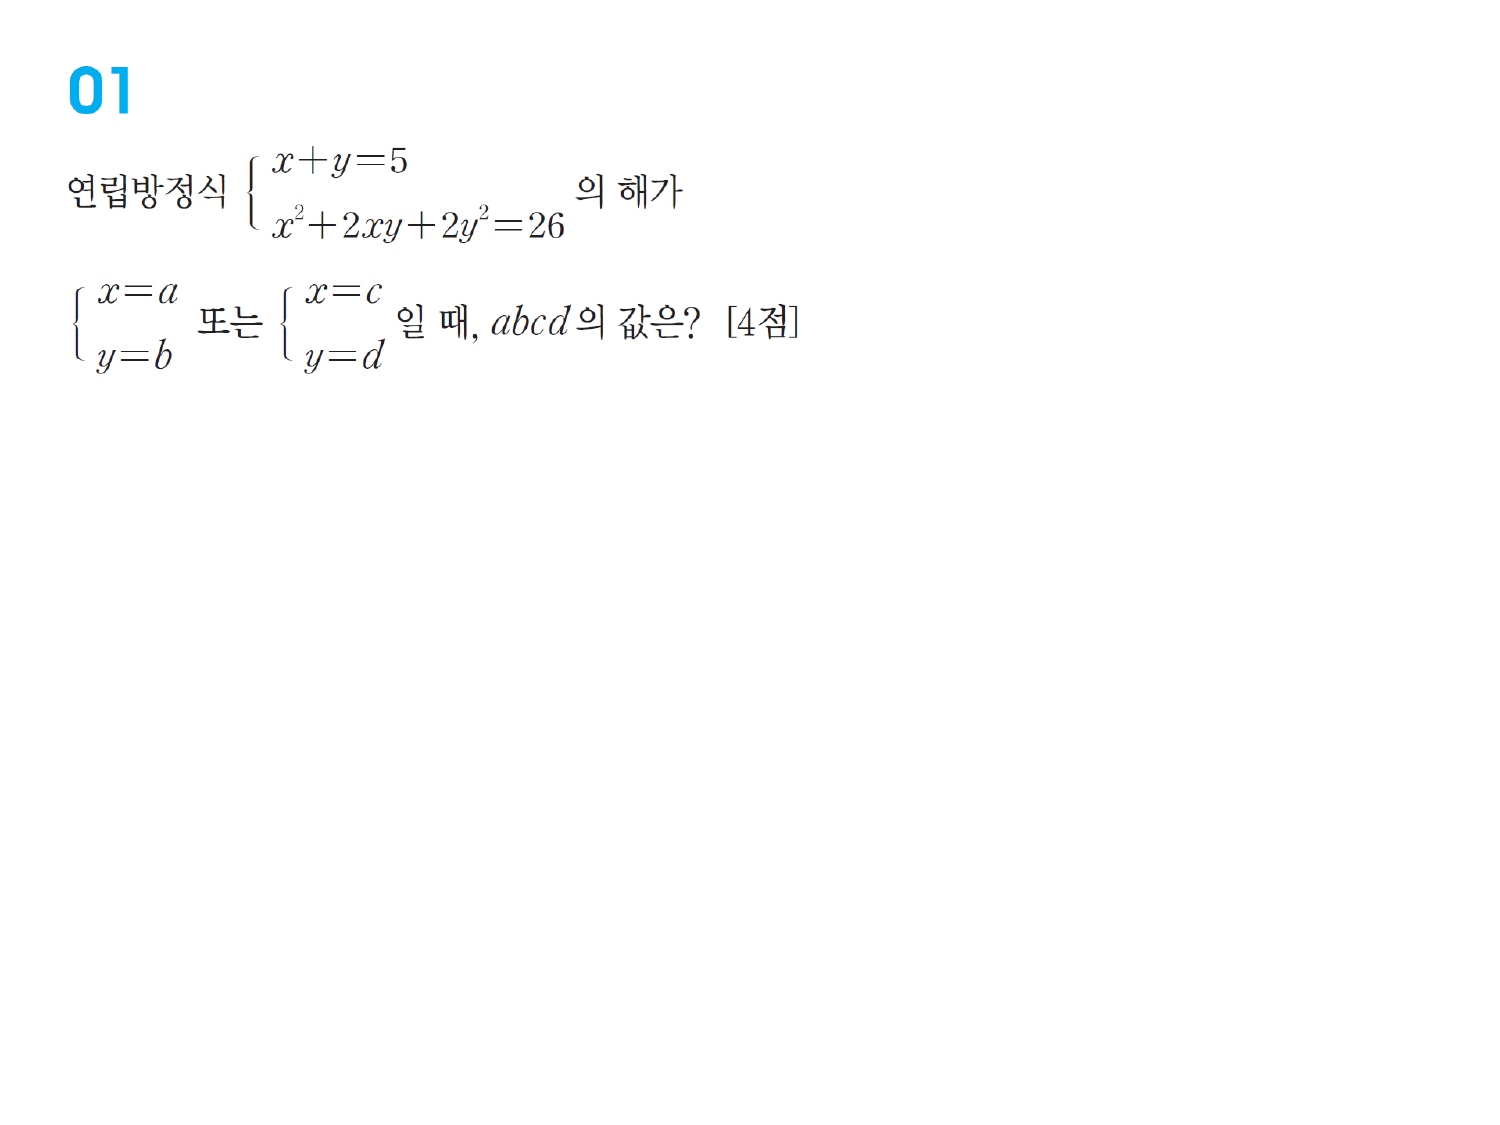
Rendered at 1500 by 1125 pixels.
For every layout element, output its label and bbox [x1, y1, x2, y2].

picture [58, 58, 803, 381]
